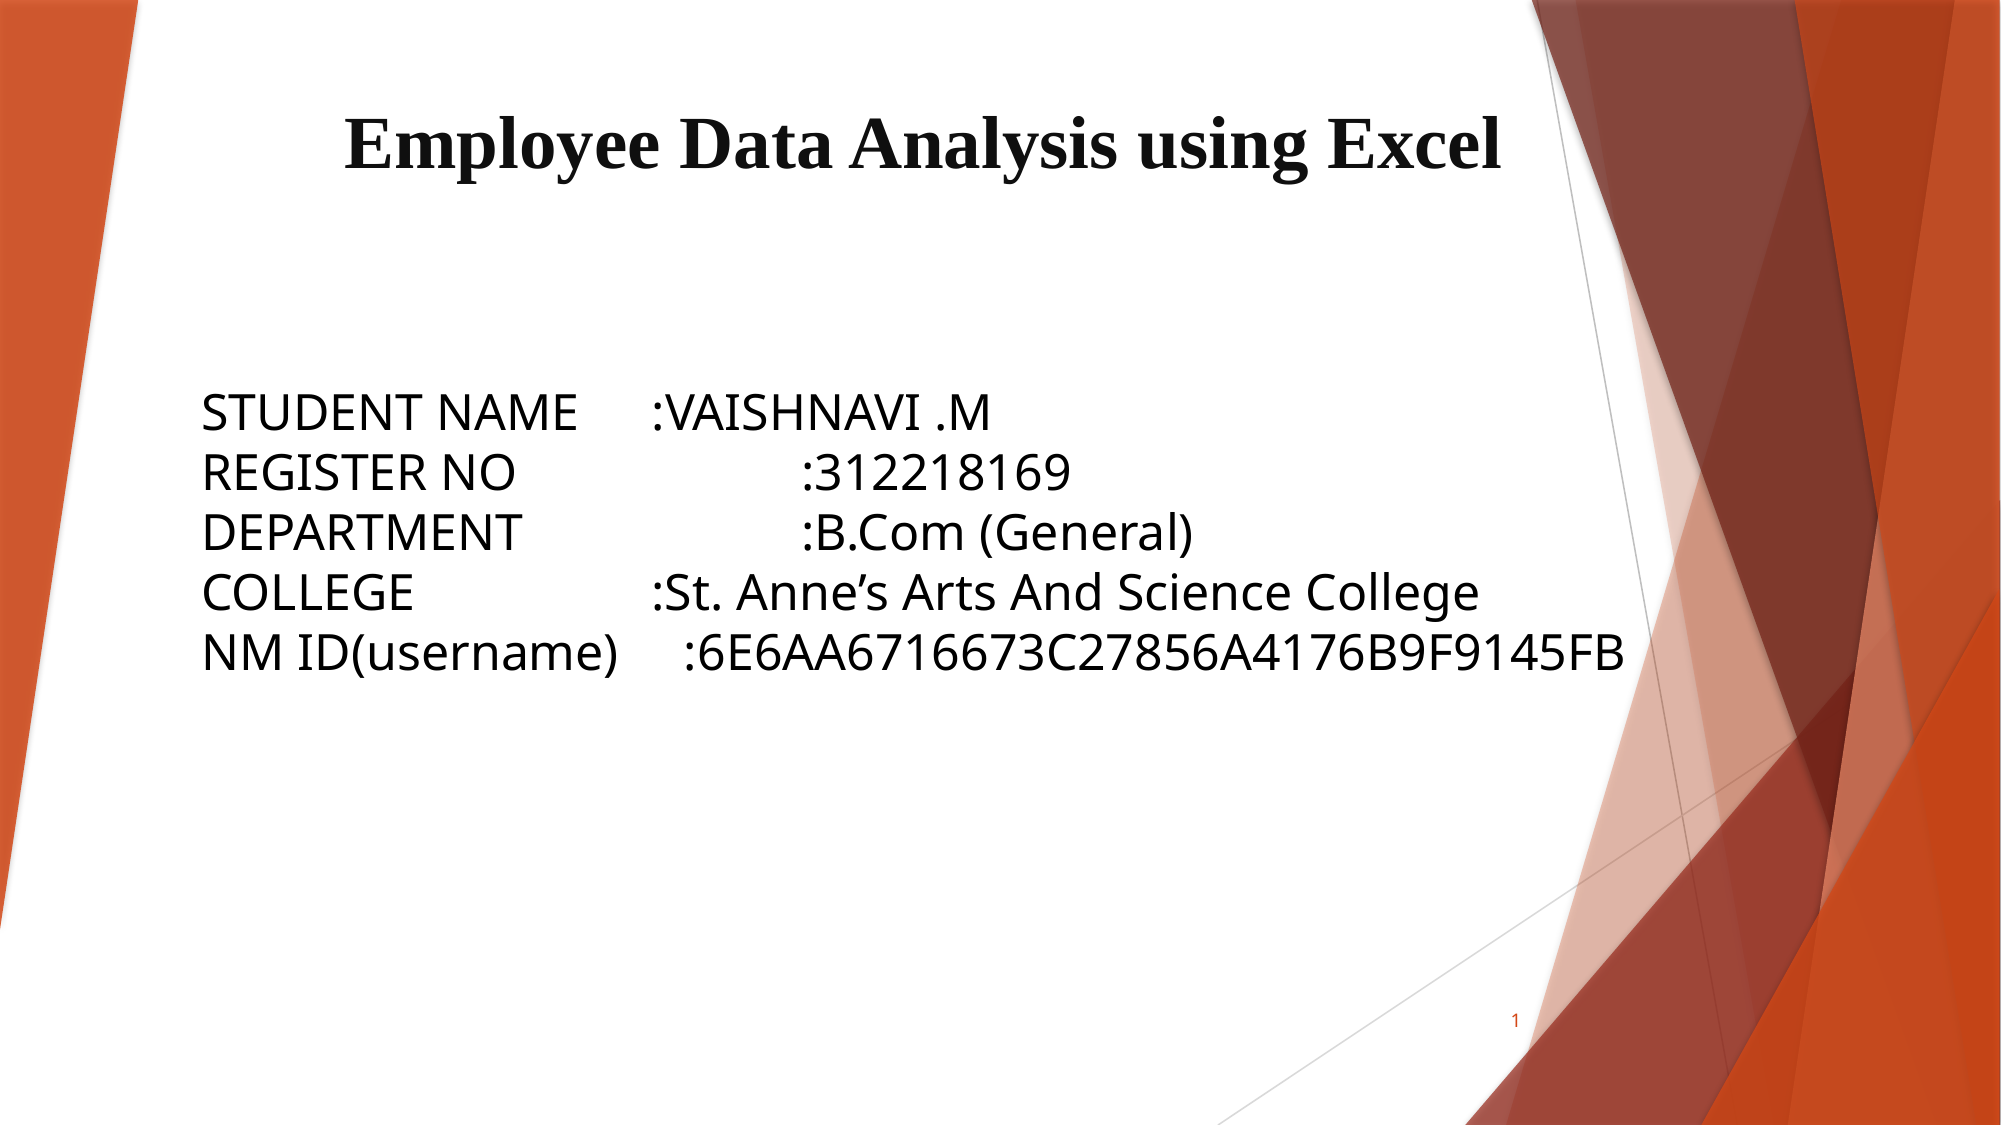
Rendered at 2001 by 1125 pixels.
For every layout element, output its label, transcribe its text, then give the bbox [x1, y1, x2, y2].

slide_number 1 [1409, 748, 1522, 1125]
title Employee Data Analysis using Excel [0, 90, 1522, 454]
text_box STUDENT NAME :VAISHNAVI .M REGISTER NO :312218169 DEPARTMENT :B.Com (General) COLLEGE :St. Anne’s Arts And Science College NM ID(username) :6E6AA6716673C27856A4176B9F9145FB [186, 373, 1966, 748]
